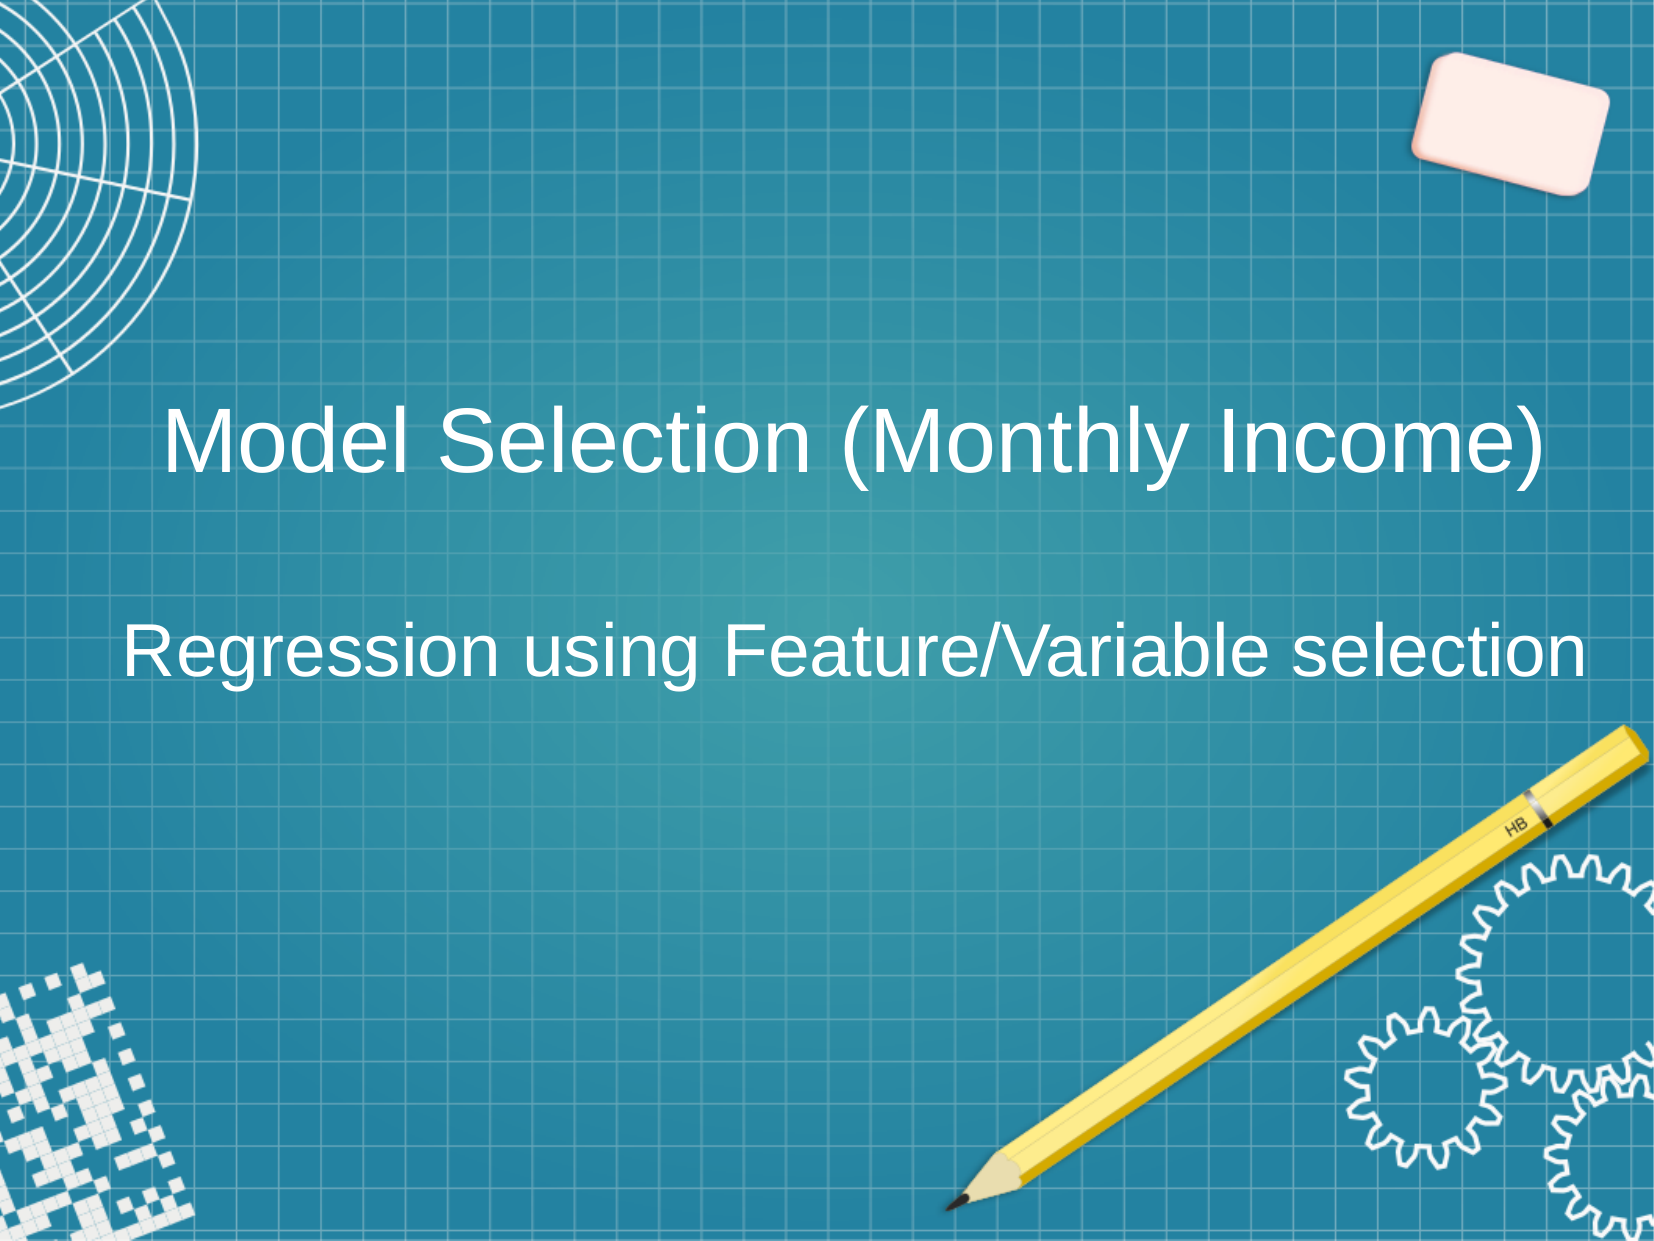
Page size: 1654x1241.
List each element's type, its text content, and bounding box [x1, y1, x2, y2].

text_box Model Selection (Monthly Income) Regression using Feature/Variable selection [44, 315, 1620, 757]
picture [0, 0, 1654, 1241]
